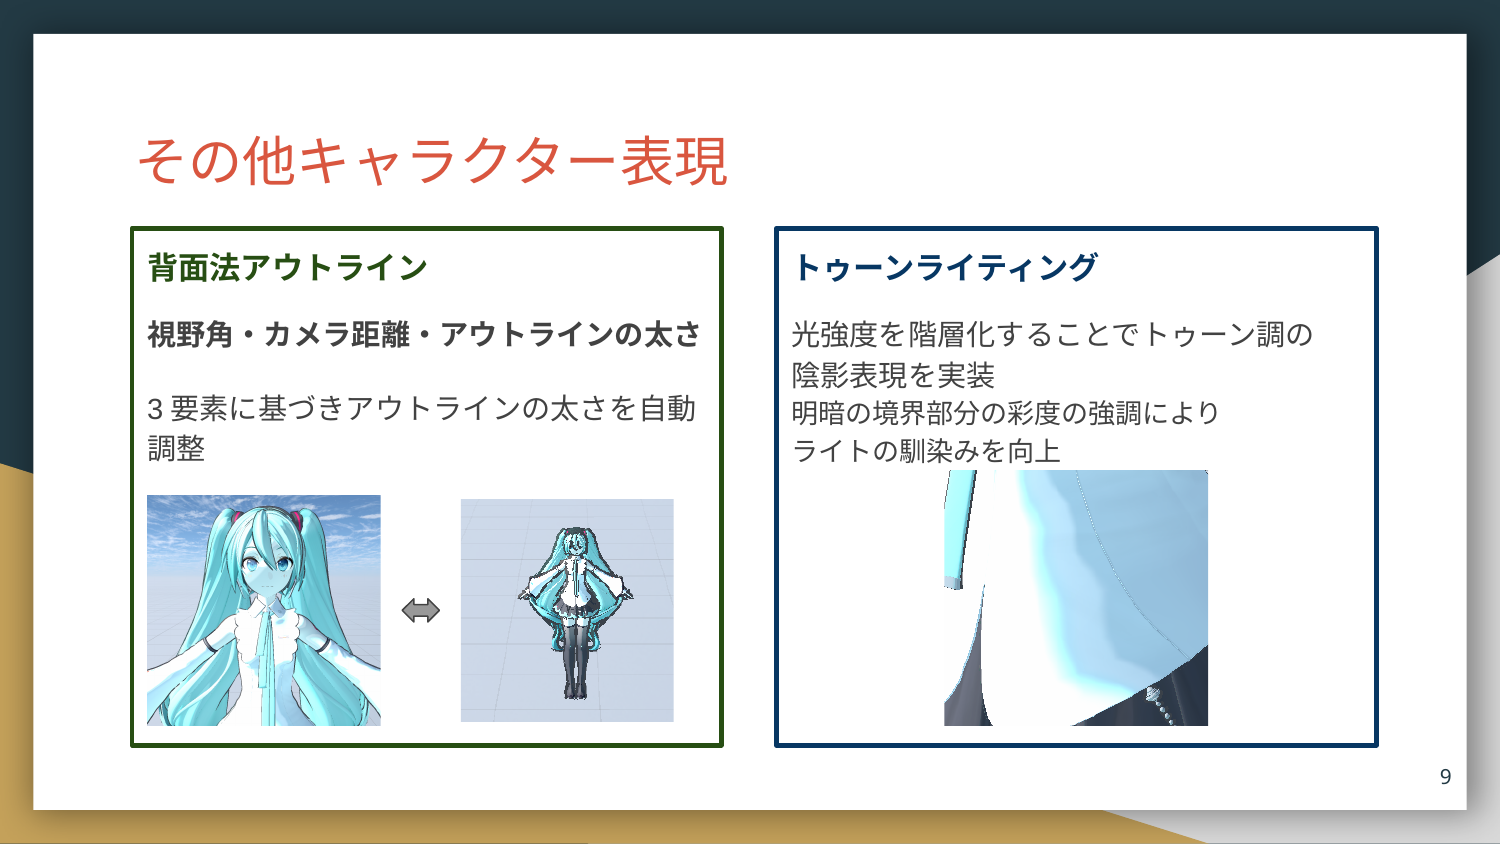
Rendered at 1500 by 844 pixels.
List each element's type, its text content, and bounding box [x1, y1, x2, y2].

list 背面法アウトライン 視野角・カメラ距離・アウトラインの太さ 3要素に基づきアウトラインの太さを自動調整 [132, 228, 722, 746]
slide_number ‹#› [1376, 745, 1467, 810]
title その他キャラクター表現 [119, 111, 1351, 210]
picture [146, 495, 381, 726]
picture [460, 498, 674, 722]
list トゥーンライティング 光強度を階層化することでトゥーン調の 陰影表現を実装 明暗の境界部分の彩度の強調により ライトの馴染みを向上 [776, 228, 1377, 746]
picture [944, 470, 1209, 726]
text_box [402, 598, 440, 622]
